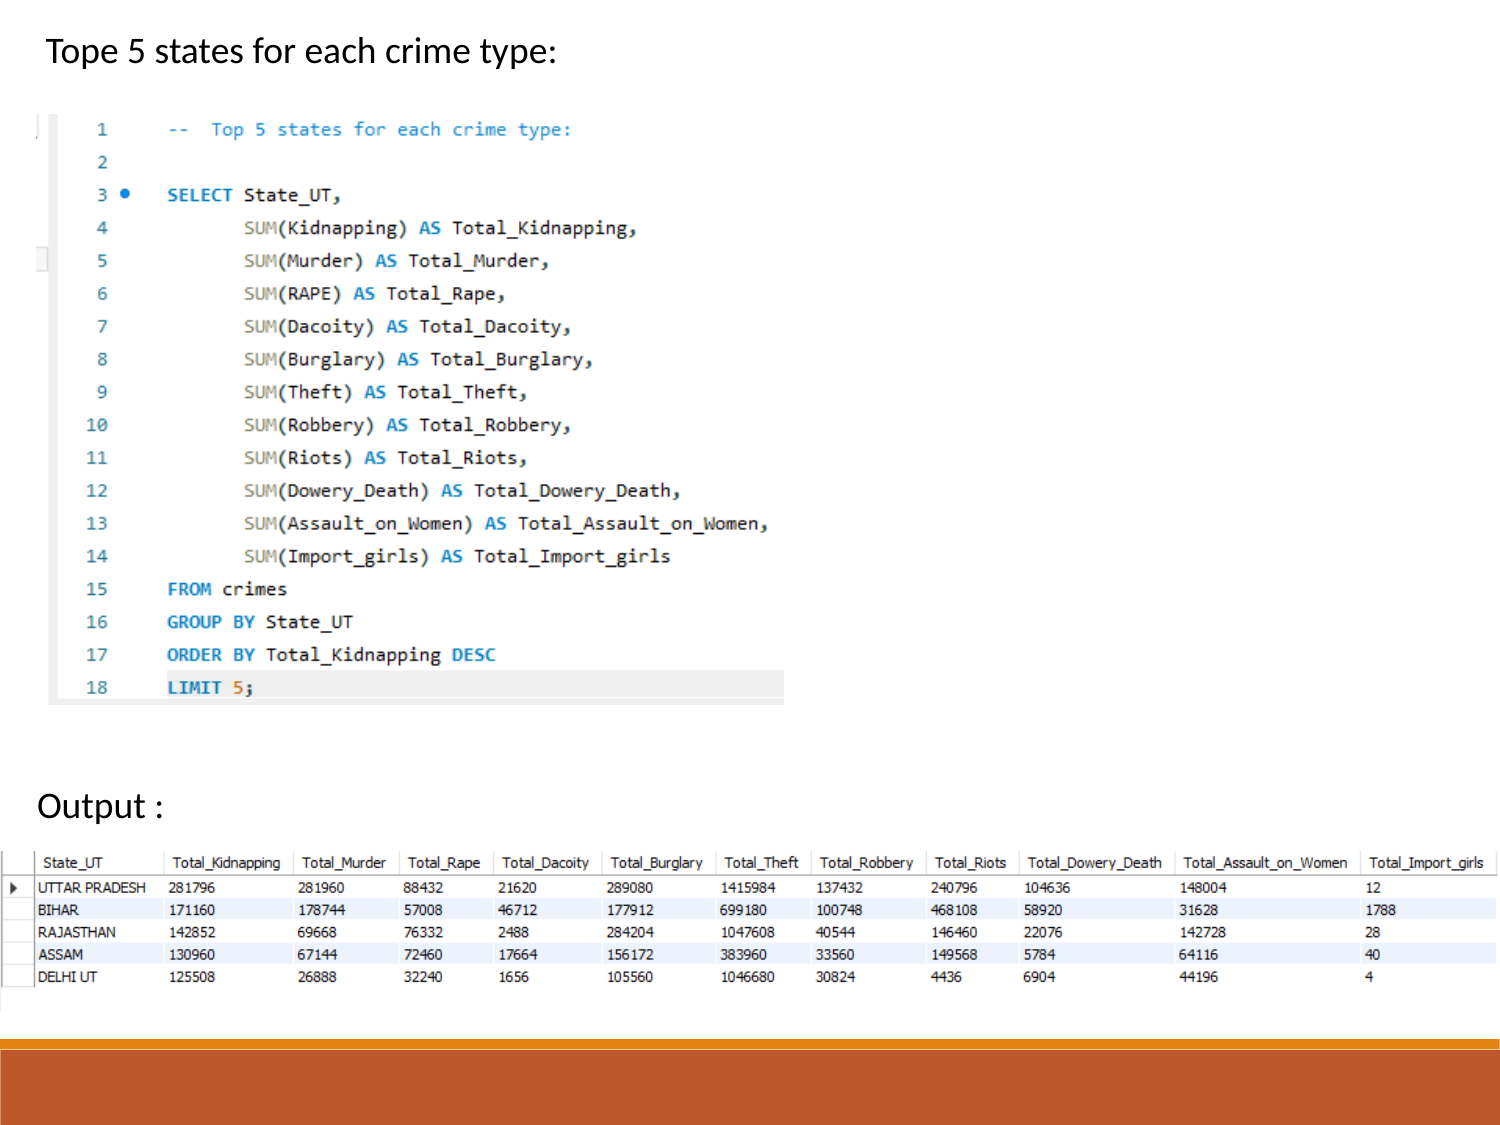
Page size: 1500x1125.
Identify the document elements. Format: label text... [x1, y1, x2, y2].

picture [36, 113, 785, 706]
text_box Tope 5 states for each crime type: [22, 18, 973, 79]
picture [0, 850, 1500, 1012]
text_box Output : [22, 773, 302, 834]
